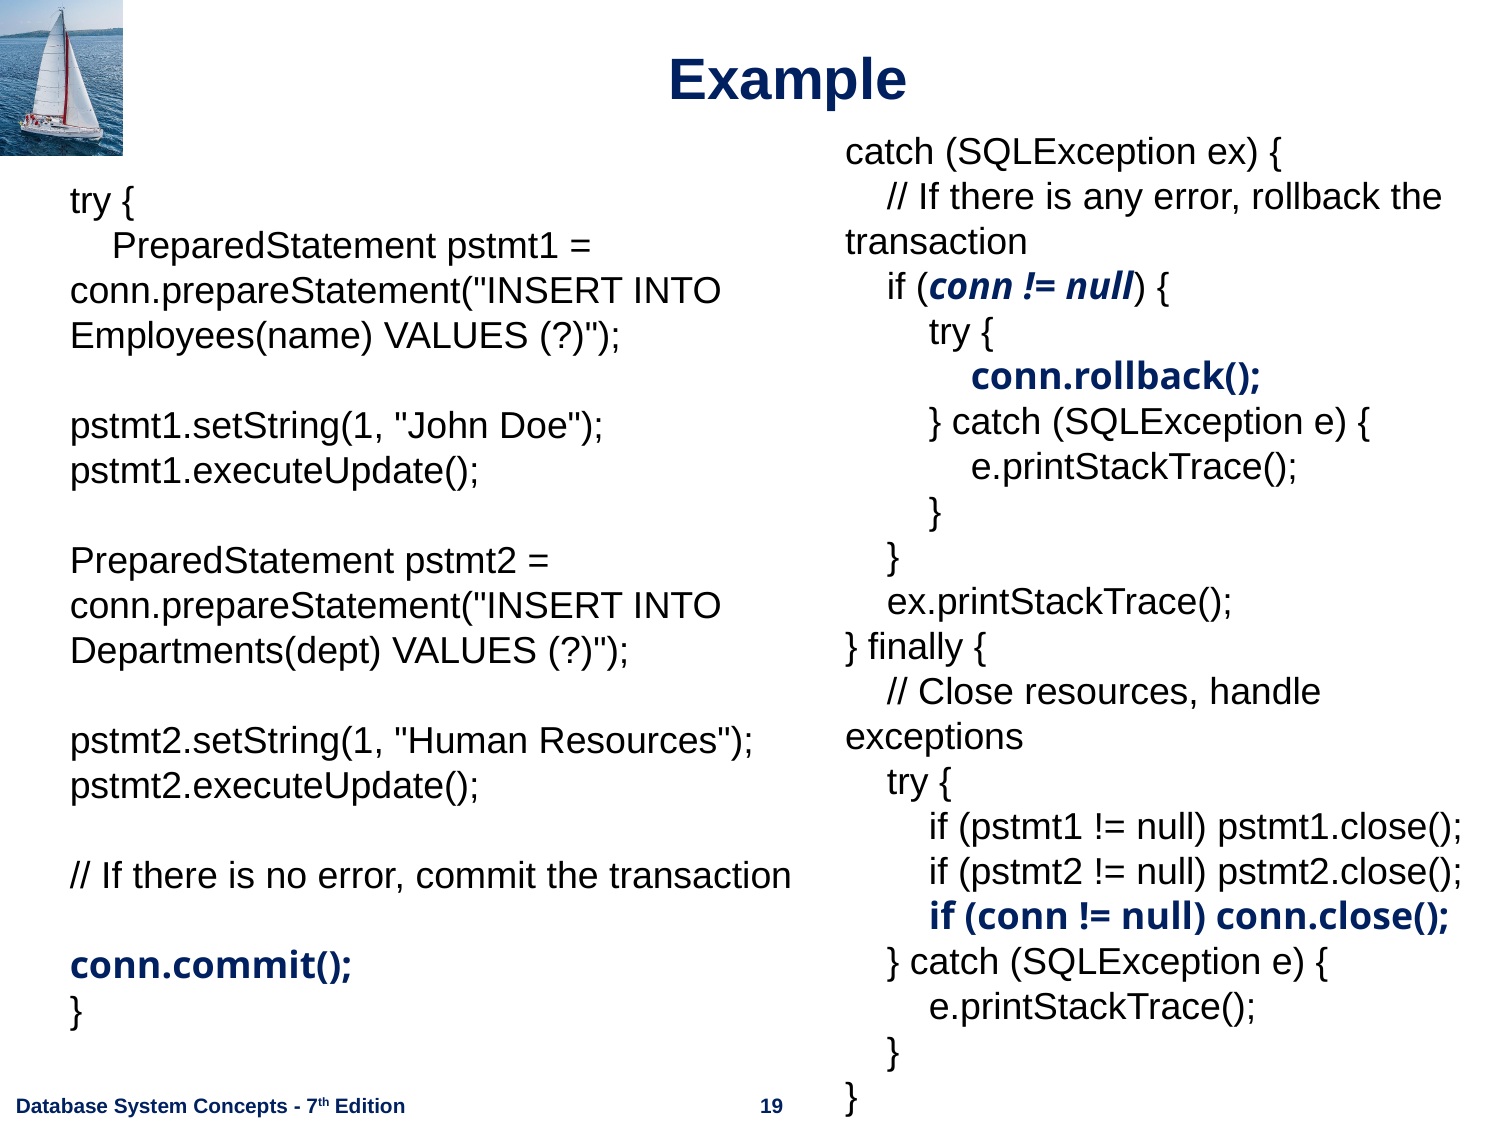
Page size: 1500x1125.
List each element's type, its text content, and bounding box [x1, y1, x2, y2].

picture [0, 0, 123, 156]
text_box catch (SQLException ex) { // If there is any error, rollback the transaction if (conn != null) { try { conn.rollback(); } catch (SQLException e) { e.printStackTrace(); } } ex.printStackTrace(); } finally { // Close resources, handle exceptions try { if (pstmt1 != null) pstmt1.close(); if (pstmt2 != null) pstmt2.close(); if (conn != null) conn.close(); } catch (SQLException e) { e.printStackTrace(); } } [830, 119, 1500, 1124]
text_box try { PreparedStatement pstmt1 = conn.prepareStatement("INSERT INTO Employees(name) VALUES (?)"); pstmt1.setString(1, "John Doe"); pstmt1.executeUpdate(); PreparedStatement pstmt2 = conn.prepareStatement("INSERT INTO Departments(dept) VALUES (?)"); pstmt2.setString(1, "Human Resources"); pstmt2.executeUpdate(); // If there is no error, commit the transaction conn.commit(); } [55, 168, 813, 1039]
title Example [125, 18, 1452, 120]
